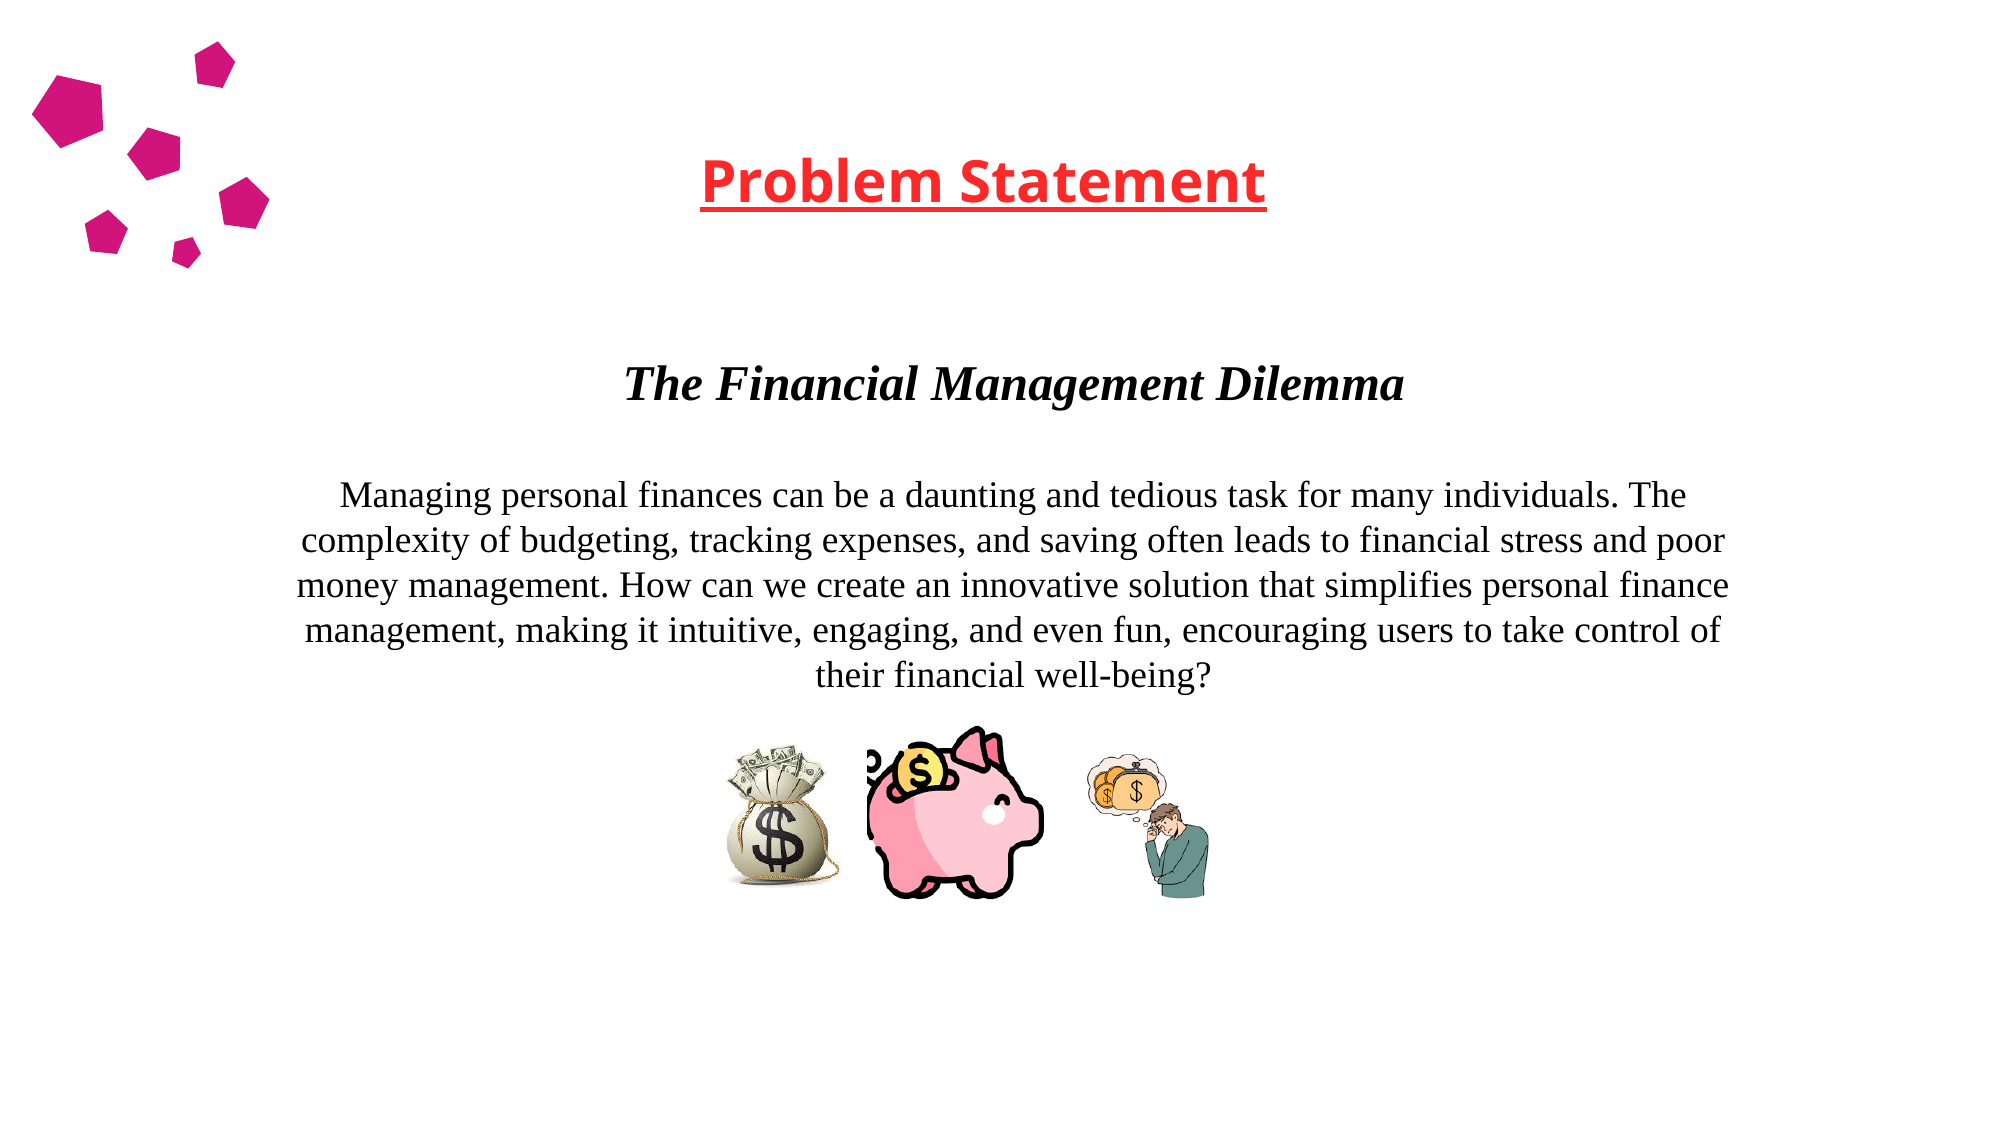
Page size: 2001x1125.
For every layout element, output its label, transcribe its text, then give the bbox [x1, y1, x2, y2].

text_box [37, 40, 269, 267]
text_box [691, 707, 1239, 917]
text_box Problem Statement [457, 137, 1510, 222]
text_box The Financial Management Dilemma Managing personal finances can be a daunting and tedious task for many individuals. The complexity of budgeting, tracking expenses, and saving often leads to financial stress and poor money management. How can we create an innovative solution that simplifies personal finance management, making it intuitive, engaging, and even fun, encouraging users to take control of their financial well-being? [272, 342, 1756, 665]
